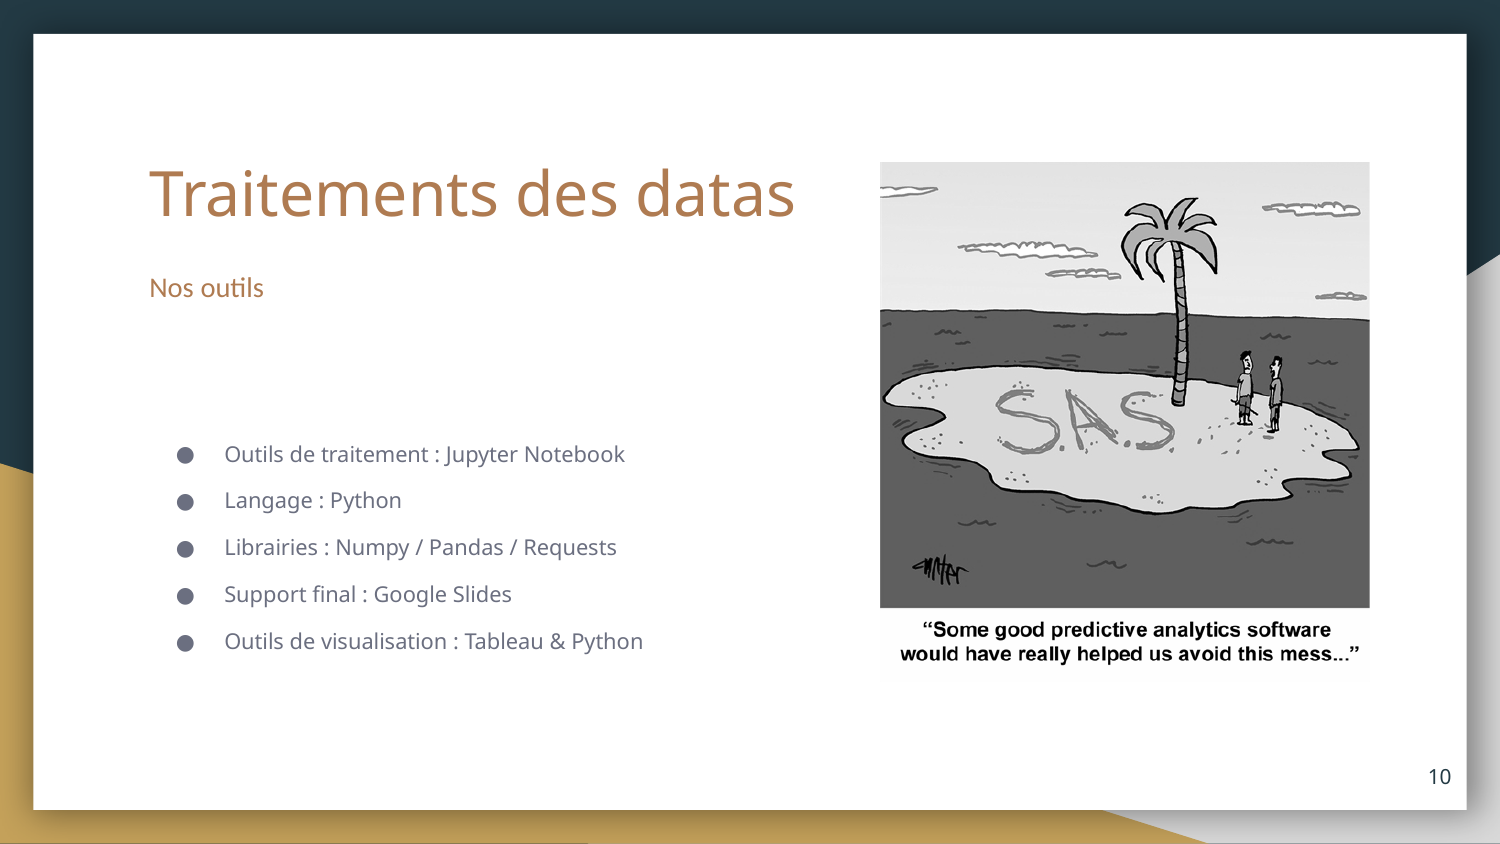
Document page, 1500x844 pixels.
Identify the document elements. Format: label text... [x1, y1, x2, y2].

list Outils de traitement : Jupyter Notebook Langage : Python Librairies : Numpy / Pandas / Requests Support final : Google Slides Outils de visualisation : Tableau & Python [134, 404, 814, 749]
title Traitements des datas [134, 138, 814, 254]
subtitle Nos outils [134, 254, 814, 319]
picture [879, 162, 1370, 682]
slide_number ‹#› [1376, 745, 1467, 810]
